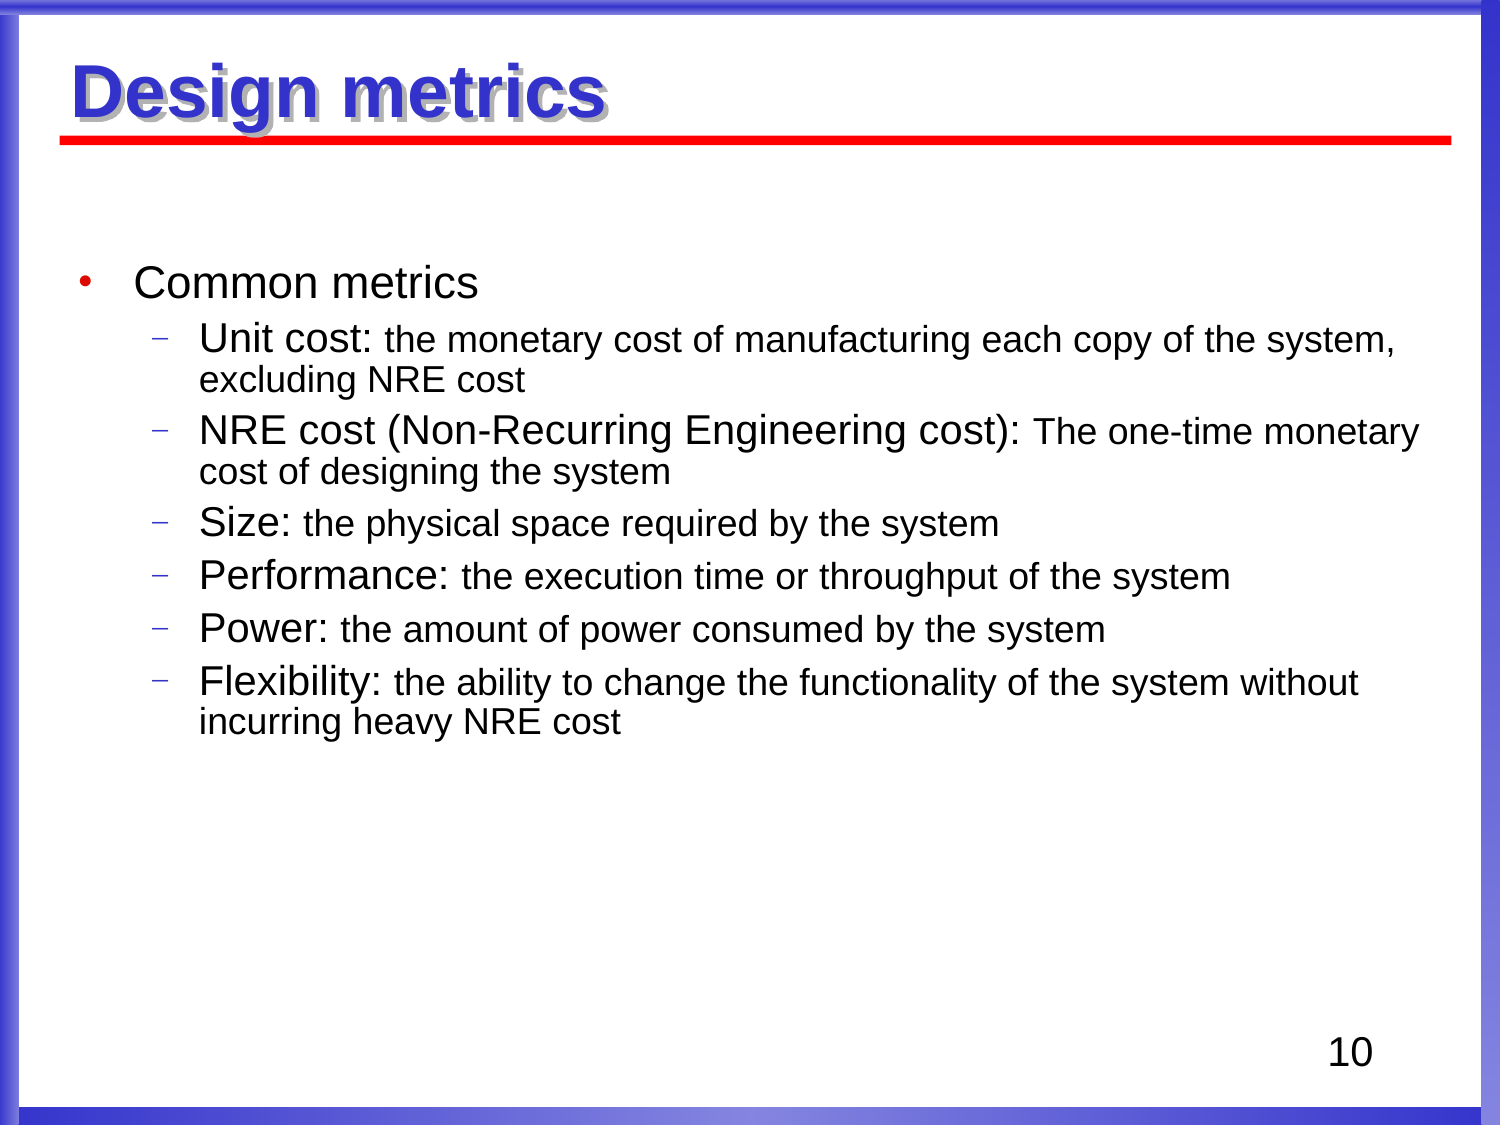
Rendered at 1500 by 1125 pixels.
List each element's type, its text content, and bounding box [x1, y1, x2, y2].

list Common metrics Unit cost: the monetary cost of manufacturing each copy of the system, excluding NRE cost NRE cost (Non-Recurring Engineering cost): The one-time monetary cost of designing the system Size: the physical space required by the system Performance: the execution time or throughput of the system Power: the amount of power consumed by the system Flexibility: the ability to change the functionality of the system without incurring heavy NRE cost [62, 249, 1438, 988]
title Design metrics [70, 0, 1446, 188]
slide_number 10 [1312, 1025, 1463, 1100]
